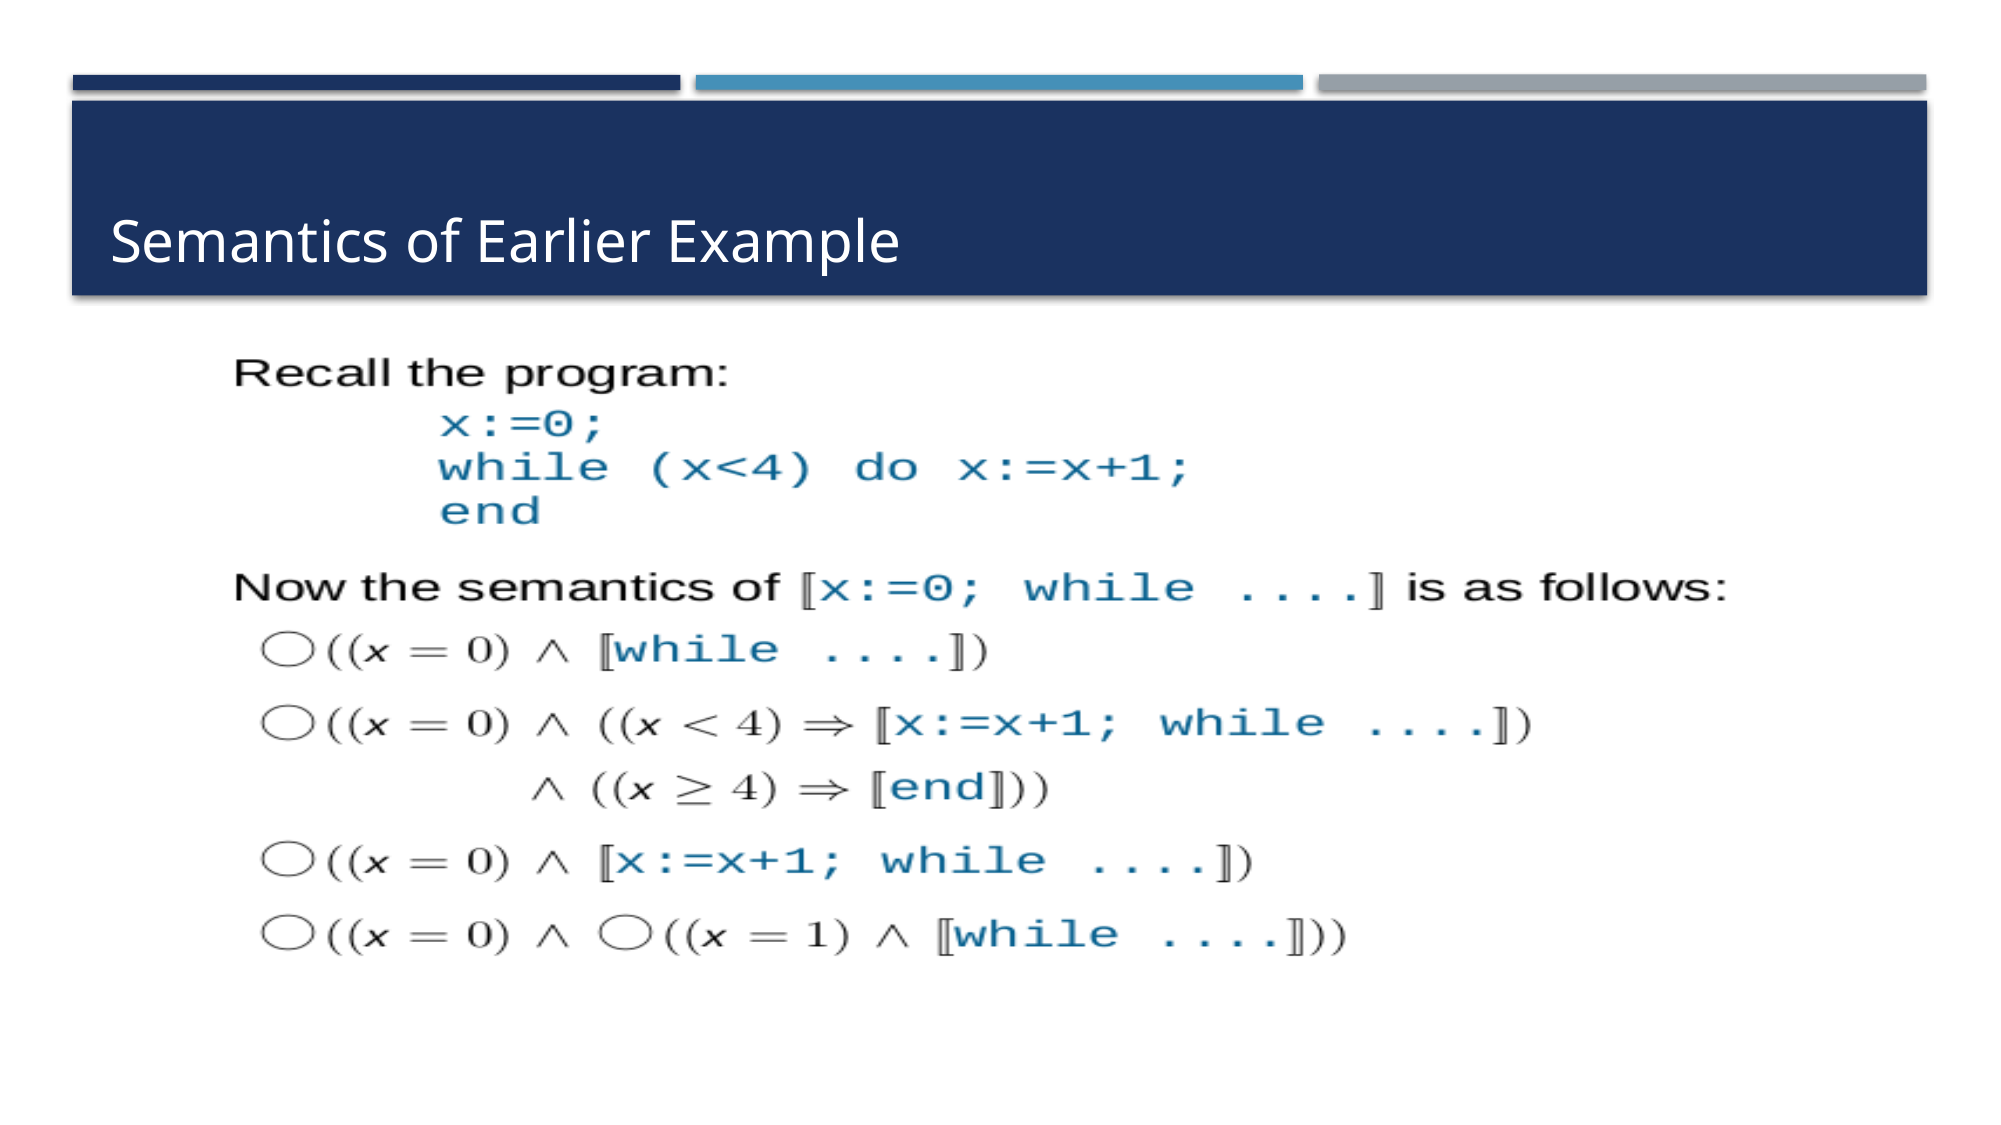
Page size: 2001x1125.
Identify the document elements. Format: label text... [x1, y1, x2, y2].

picture [194, 344, 1771, 978]
text_box Semantics of Earlier Example [95, 115, 1905, 281]
